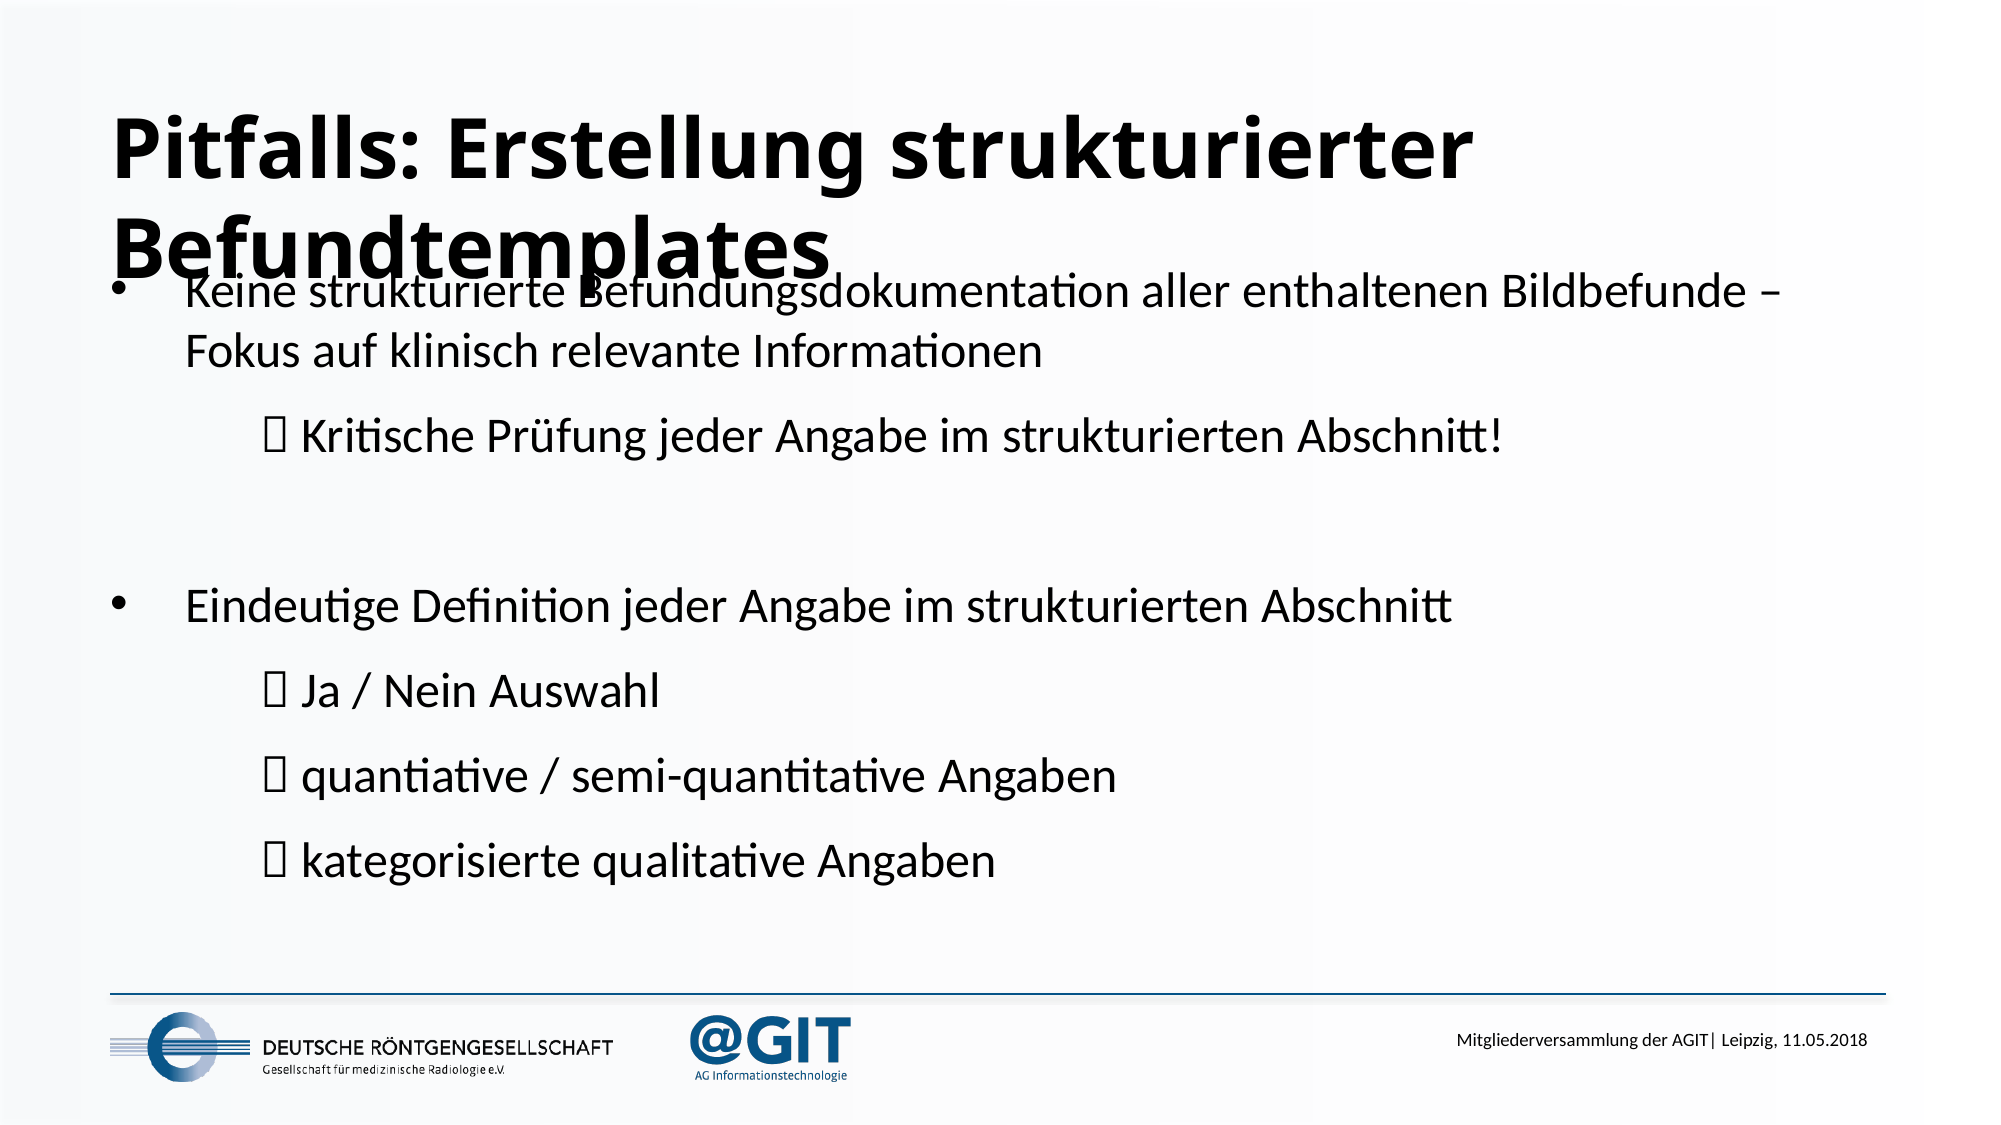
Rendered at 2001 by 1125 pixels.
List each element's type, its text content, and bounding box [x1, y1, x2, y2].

list Keine strukturierte Befundungsdokumentation aller enthaltenen Bildbefunde – Fokus auf klinisch relevante Informationen  Kritische Prüfung jeder Angabe im strukturierten Abschnitt! Eindeutige Definition jeder Angabe im strukturierten Abschnitt  Ja / Nein Auswahl  quantiative / semi-quantitative Angaben  kategorisierte qualitative Angaben [110, 250, 1890, 969]
picture [110, 1012, 851, 1082]
title Pitfalls: Erstellung strukturierter Befundtemplates [110, 87, 1890, 213]
